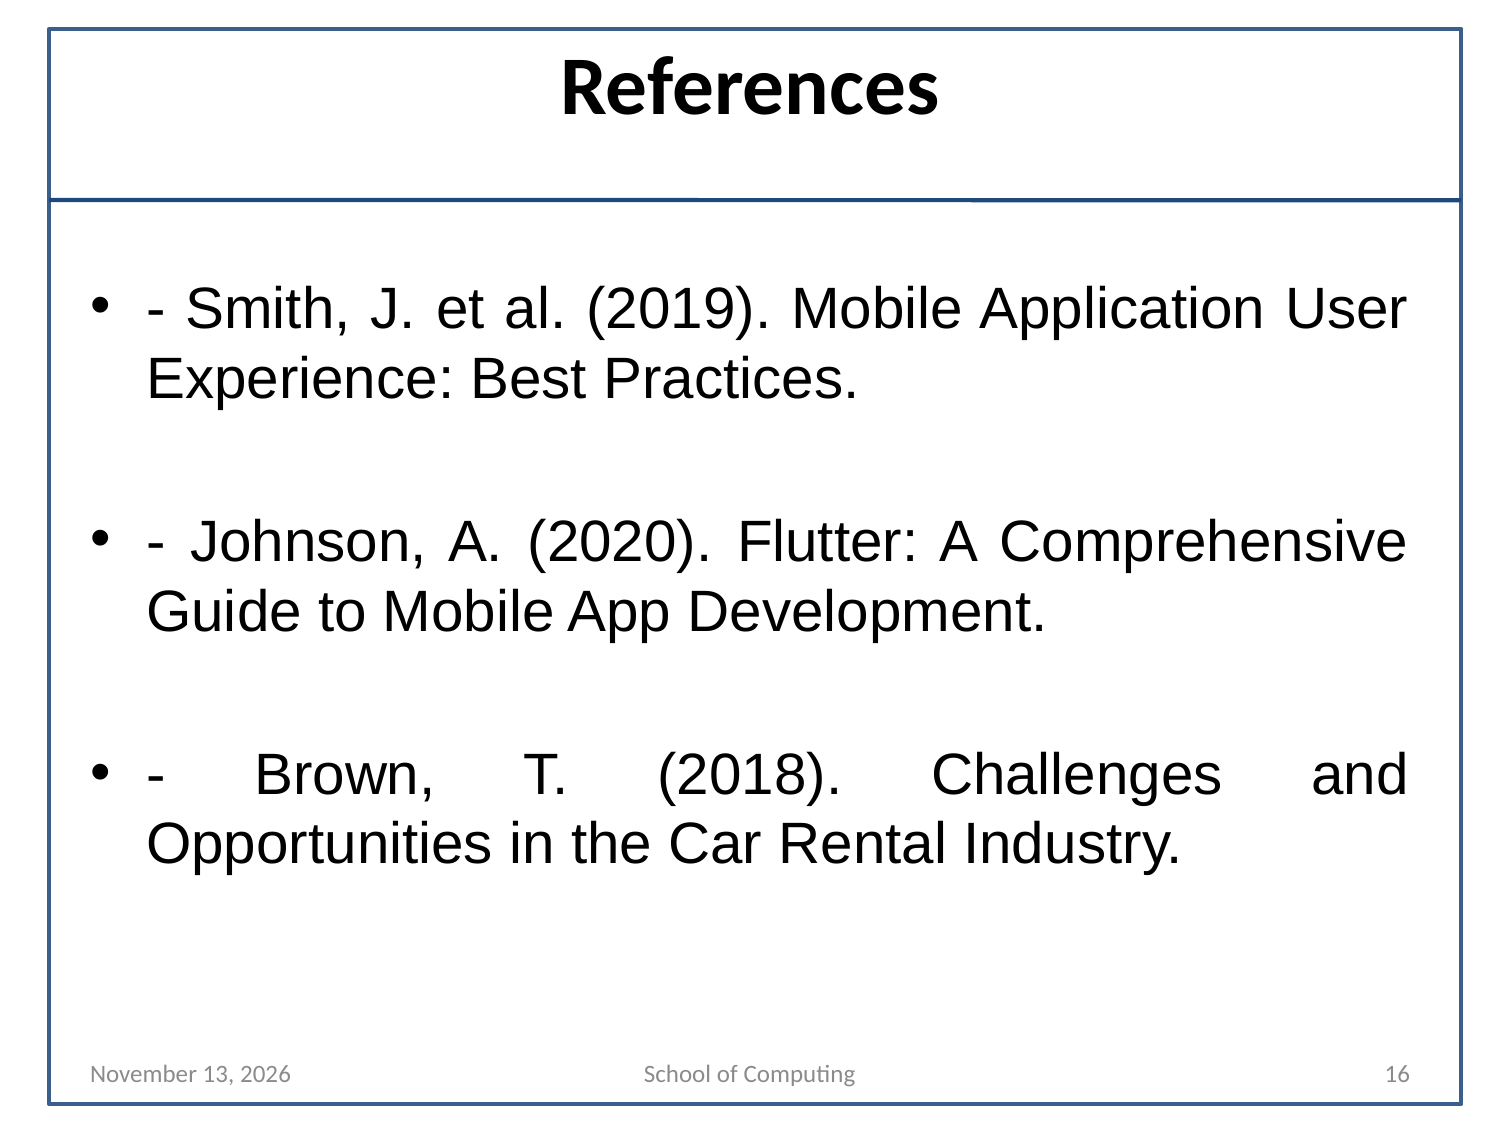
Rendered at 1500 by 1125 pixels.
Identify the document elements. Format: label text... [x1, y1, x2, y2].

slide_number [75, 1042, 425, 1103]
footer School of Computing [512, 1042, 988, 1103]
text_box References [74, 75, 1425, 188]
slide_number 16 [1074, 1042, 1425, 1103]
list - Smith, J. et al. (2019). Mobile Application User Experience: Best Practices. - Johnson, A. (2020). Flutter: A Comprehensive Guide to Mobile App Development. - Brown, T. (2018). Challenges and Opportunities in the Car Rental Industry. [75, 262, 1425, 1005]
